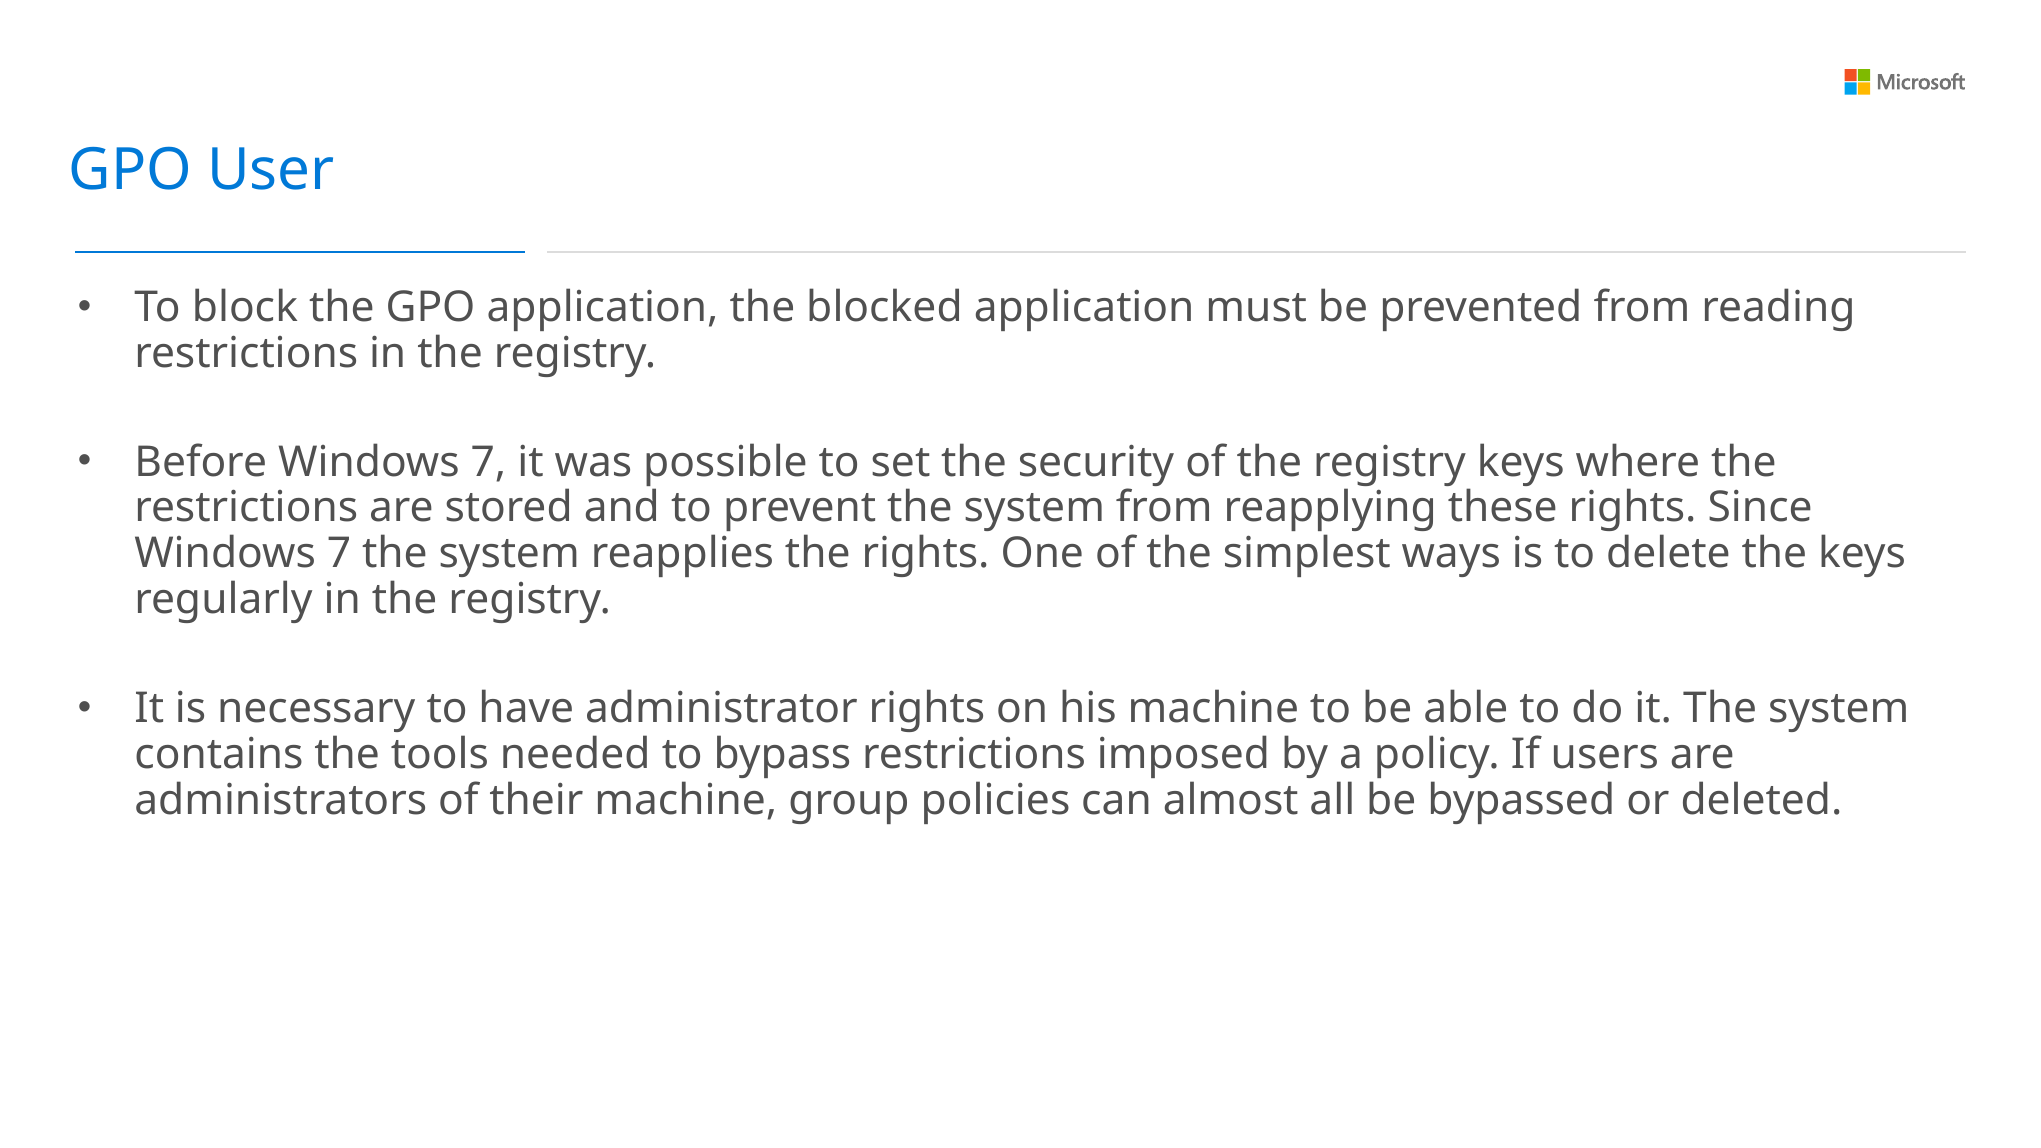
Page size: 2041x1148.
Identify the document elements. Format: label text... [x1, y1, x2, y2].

list GPO User [45, 120, 1968, 200]
text_box To block the GPO application, the blocked application must be prevented from reading restrictions in the registry. Before Windows 7, it was possible to set the security of the registry keys where the restrictions are stored and to prevent the system from reapplying these rights. Since Windows 7 the system reapplies the rights. One of the simplest ways is to delete the keys regularly in the registry. It is necessary to have administrator rights on his machine to be able to do it. The system contains the tools needed to bypass restrictions imposed by a policy. If users are administrators of their machine, group policies can almost all be bypassed or deleted. [54, 269, 2004, 839]
